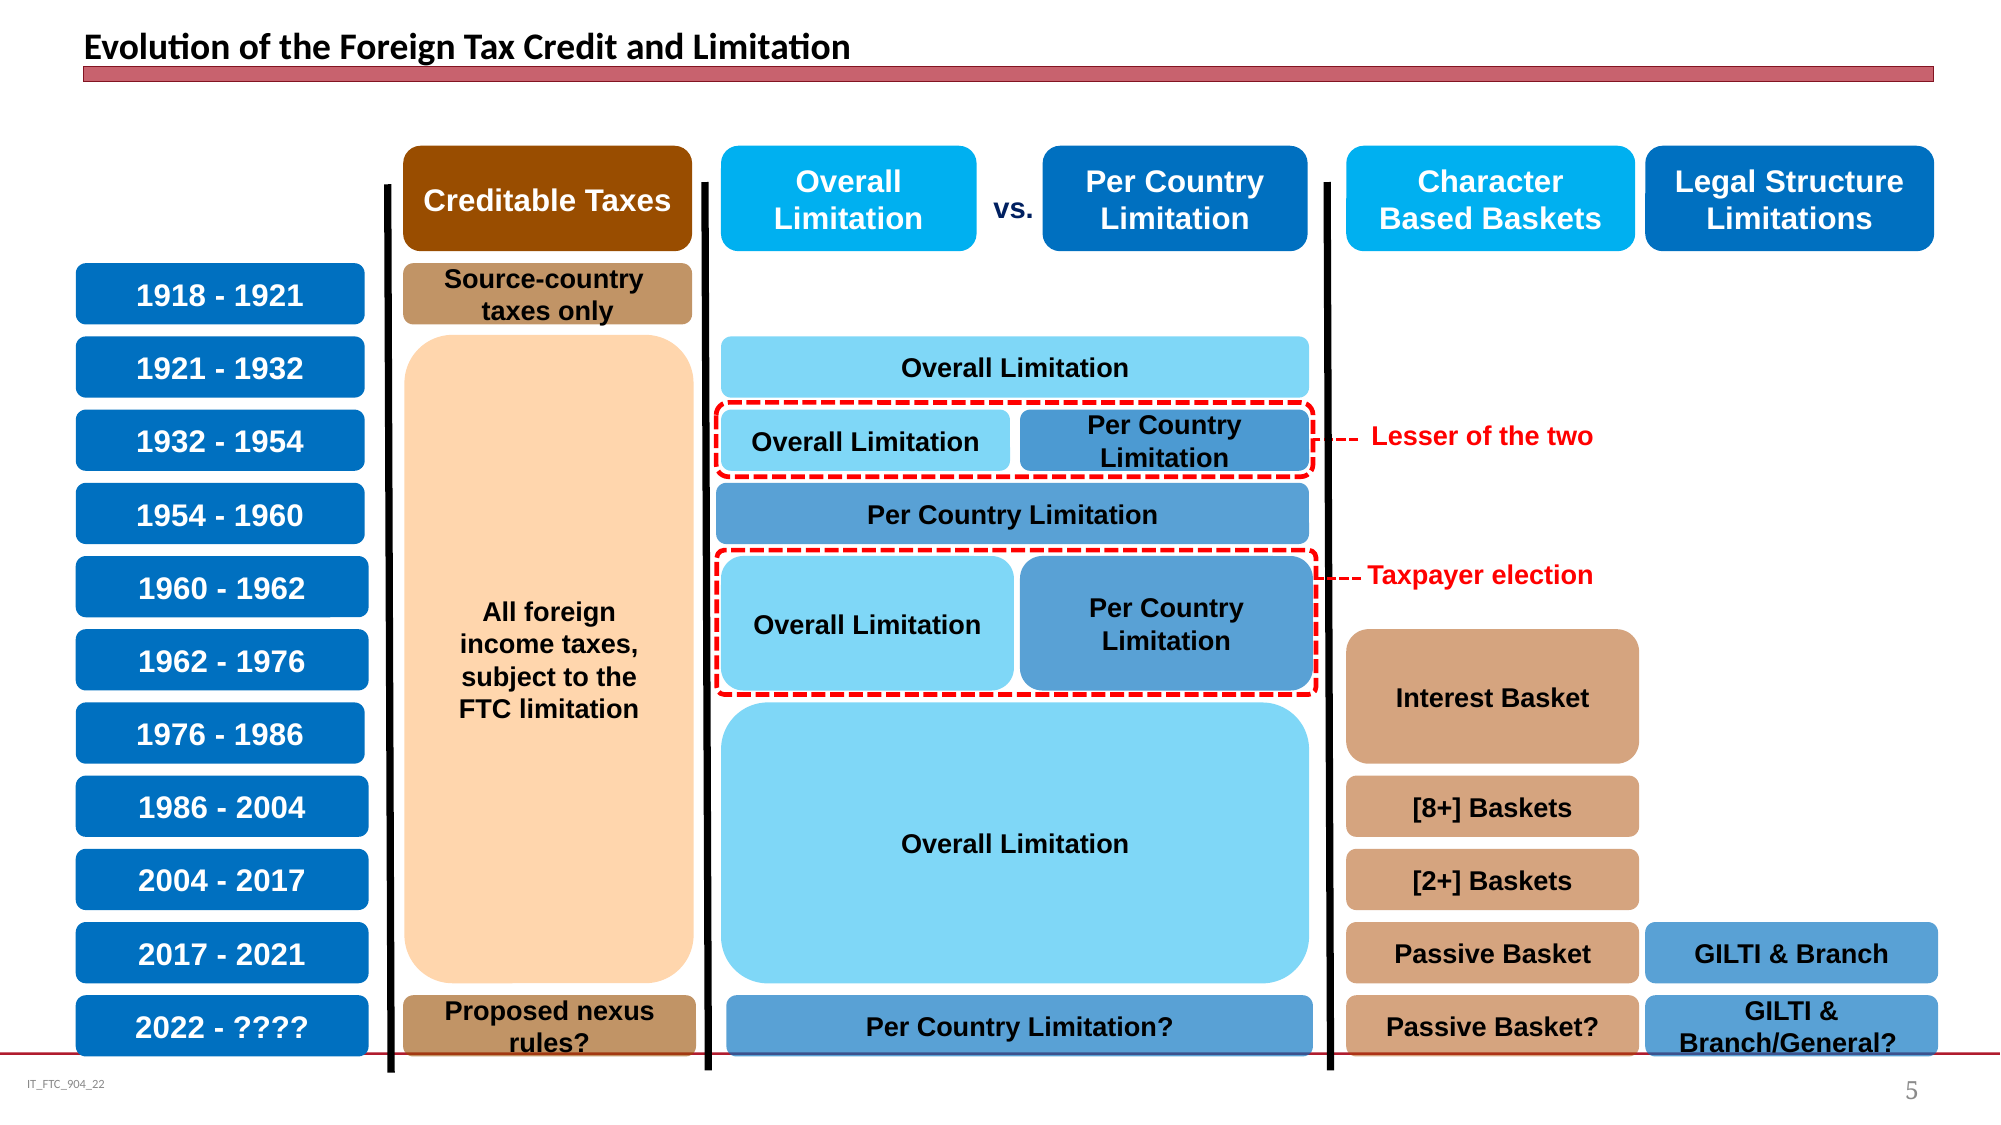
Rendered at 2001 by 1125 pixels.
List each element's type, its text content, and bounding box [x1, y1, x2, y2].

text_box 1932 - 1954 [73, 407, 367, 473]
text_box 1954 - 1960 [73, 480, 367, 547]
text_box Per Country Limitation [1040, 143, 1310, 254]
text_box 1918 - 1921 [73, 261, 367, 327]
text_box Interest Basket [1344, 627, 1642, 766]
text_box Character Based Baskets [1344, 143, 1638, 254]
text_box [8+] Baskets [1344, 773, 1642, 839]
text_box Overall Limitation [718, 334, 1312, 400]
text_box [387, 183, 392, 1073]
text_box Proposed nexus rules? [401, 993, 699, 1059]
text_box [1326, 587, 1331, 1071]
text_box GILTI & Branch/General? [1643, 993, 1941, 1059]
text_box Taxpayer election [1338, 550, 1609, 598]
text_box 1976 - 1986 [73, 700, 367, 766]
text_box Per Country Limitation? [724, 993, 1316, 1059]
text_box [1326, 181, 1331, 577]
title Evolution of the Foreign Tax Credit and Limitation [83, 6, 1935, 67]
text_box vs. [978, 182, 1050, 232]
text_box [2+] Baskets [1344, 846, 1642, 913]
text_box All foreign income taxes, subject to the FTC limitation [402, 332, 696, 986]
text_box Passive Basket [1344, 919, 1642, 986]
text_box 1960 - 1962 [73, 553, 371, 620]
text_box [714, 548, 1319, 697]
text_box Per Country Limitation [714, 480, 1312, 547]
text_box 1986 - 2004 [73, 773, 371, 839]
text_box [714, 400, 1316, 479]
text_box 2017 - 2021 [73, 919, 371, 986]
text_box 1921 - 1932 [73, 334, 367, 400]
text_box Overall Limitation [718, 143, 979, 254]
text_box GILTI & Branch [1643, 919, 1941, 986]
text_box 2004 - 2017 [73, 846, 371, 913]
text_box 1962 - 1976 [73, 627, 371, 693]
text_box Legal Structure Limitations [1643, 143, 1937, 254]
slide_number 5 [1834, 1061, 1934, 1122]
text_box Creditable Taxes [401, 143, 695, 254]
text_box 2022 - ???? [73, 993, 371, 1059]
text_box Lesser of the two [1346, 410, 1609, 459]
text_box Passive Basket? [1344, 993, 1642, 1059]
text_box Source-country taxes only [401, 261, 695, 327]
text_box Overall Limitation [718, 700, 1312, 986]
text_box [704, 181, 709, 1071]
